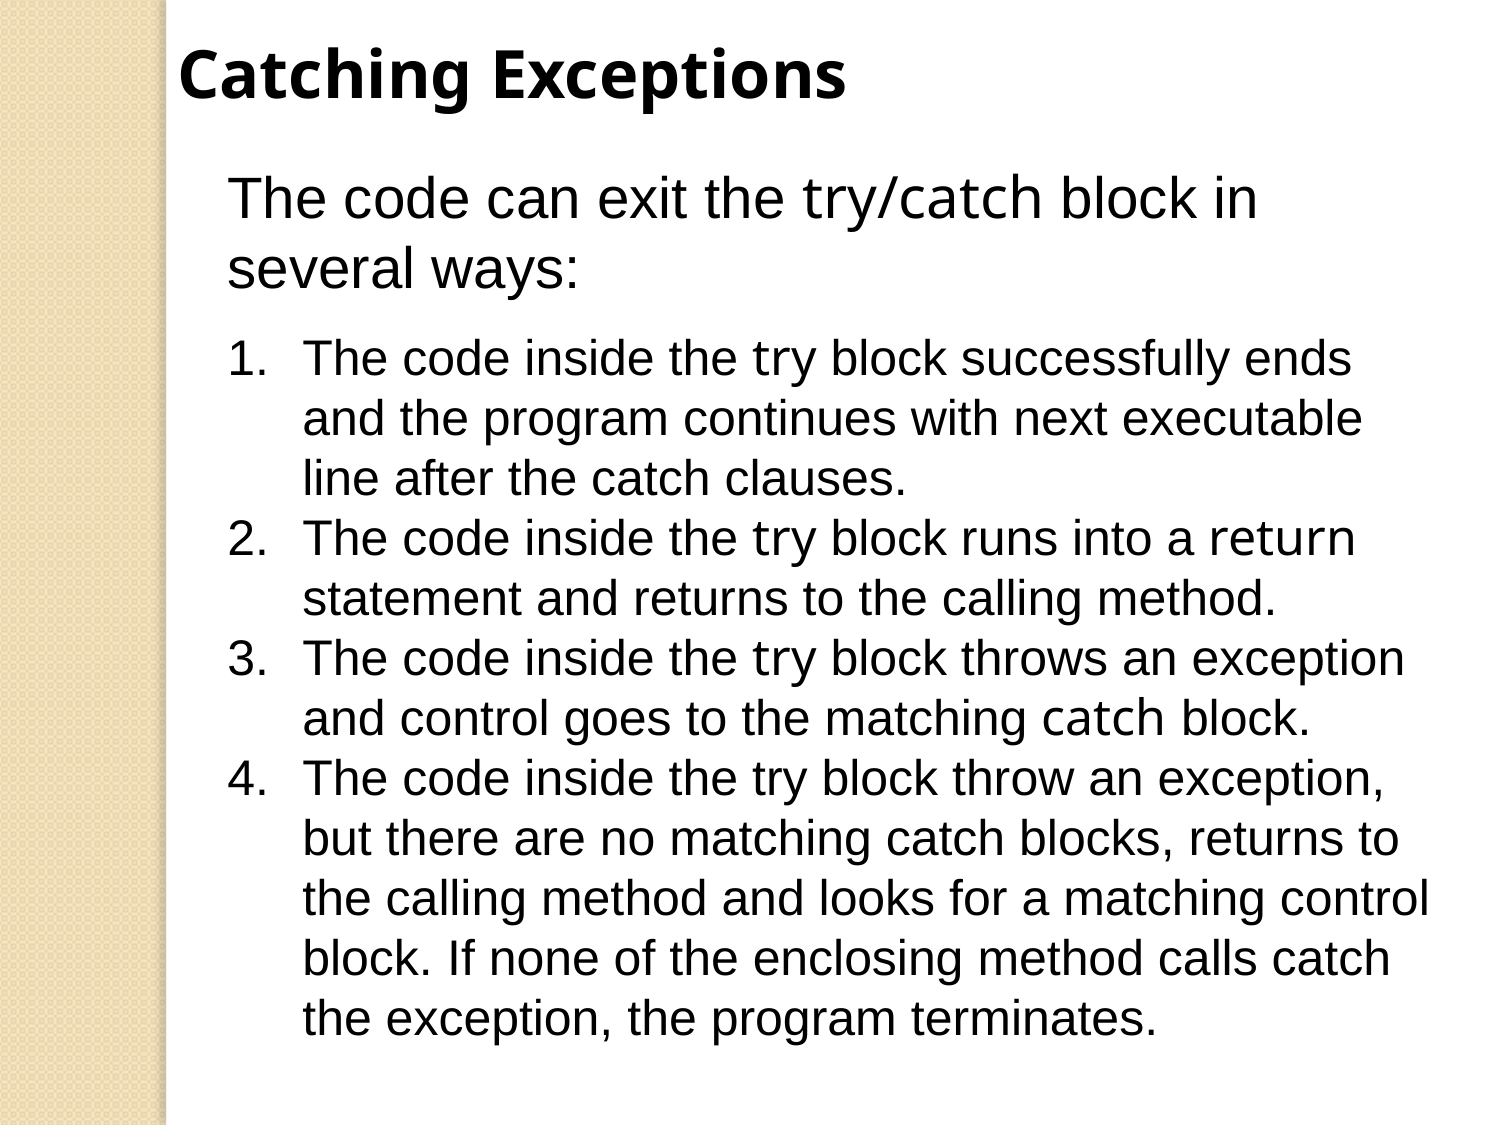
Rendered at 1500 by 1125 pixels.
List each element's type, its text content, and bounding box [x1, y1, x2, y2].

text_box The code can exit the try/catch block in several ways: The code inside the try block successfully ends and the program continues with next executable line after the catch clauses. The code inside the try block runs into a return statement and returns to the calling method. The code inside the try block throws an exception and control goes to the matching catch block. The code inside the try block throw an exception, but there are no matching catch blocks, returns to the calling method and looks for a matching control block. If none of the enclosing method calls catch the exception, the program terminates. [212, 152, 1463, 1103]
text_box Catching Exceptions [162, 24, 1313, 120]
